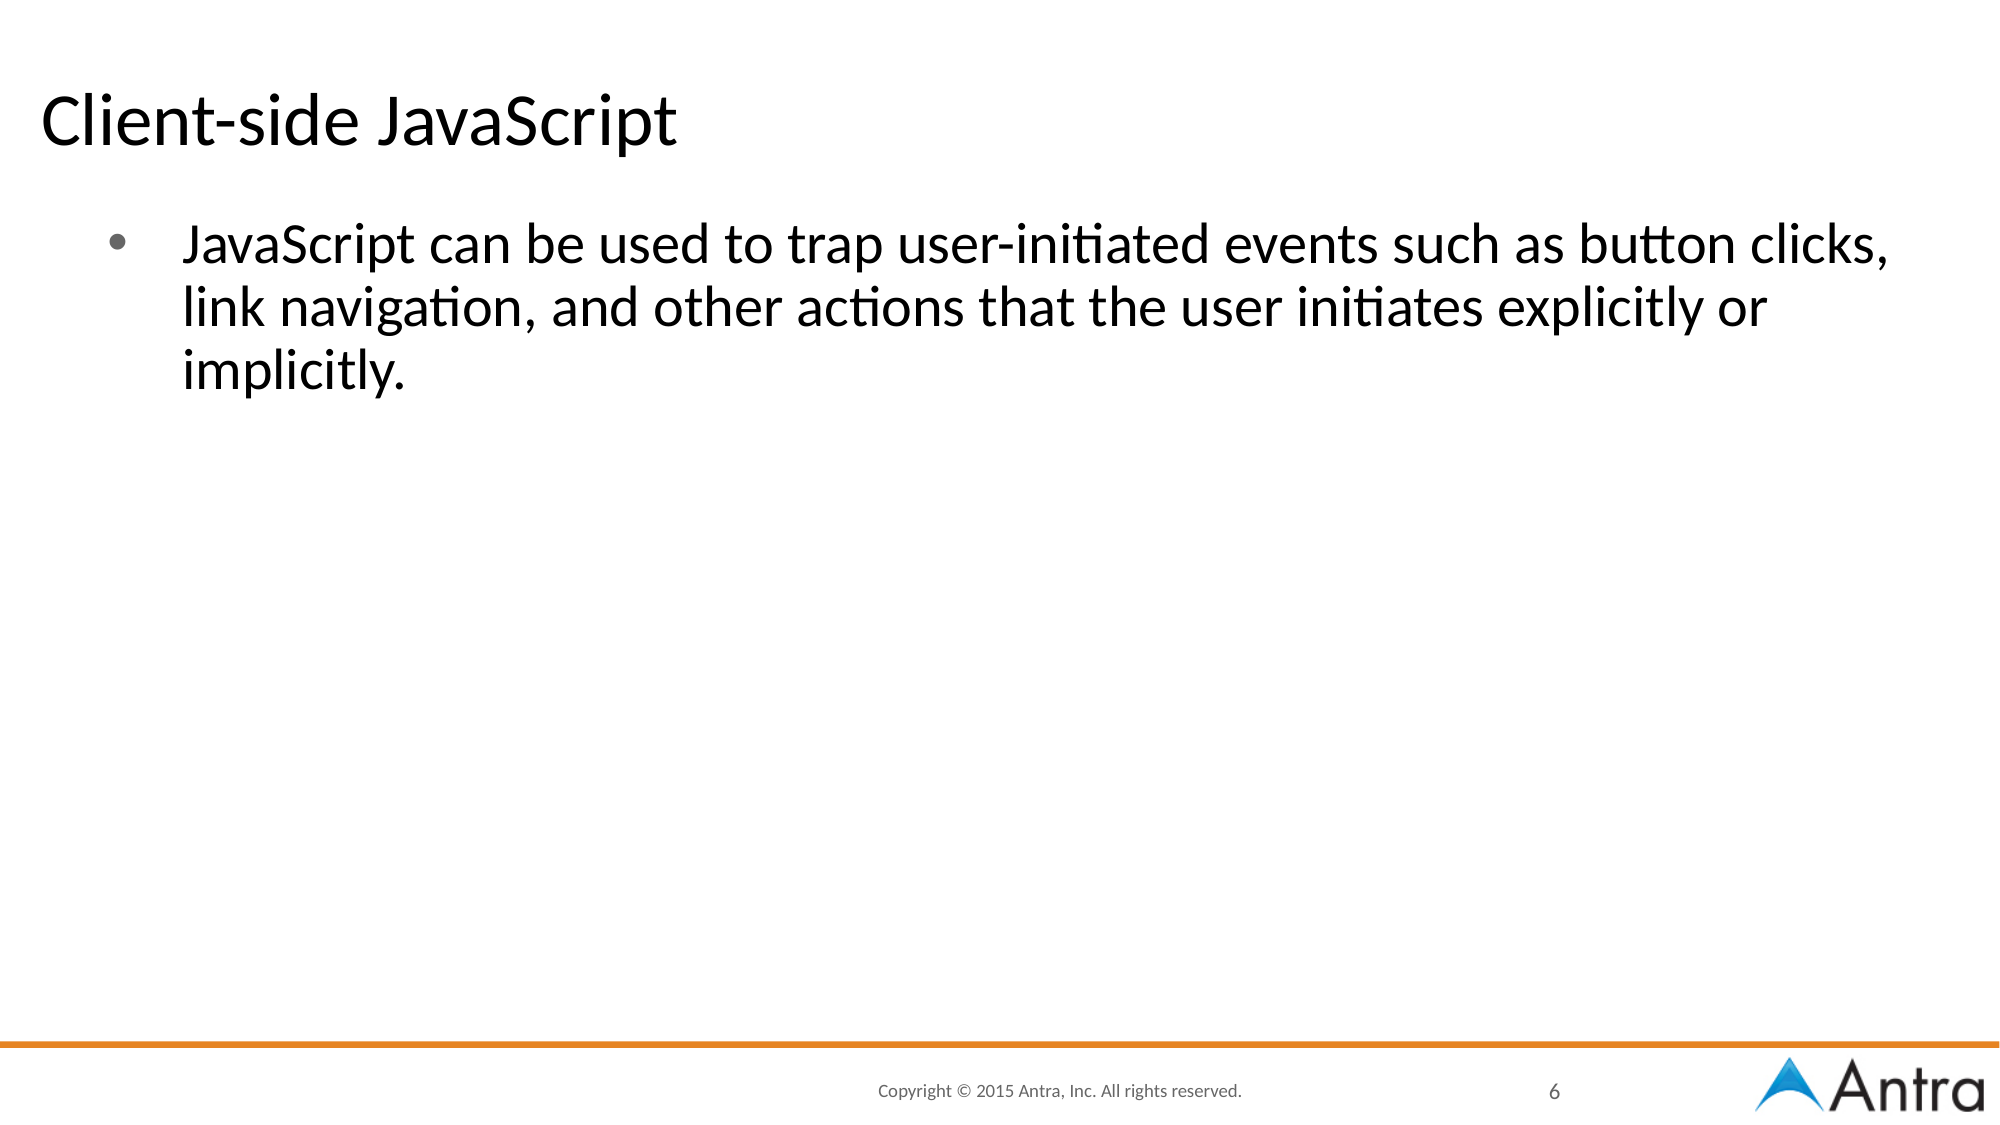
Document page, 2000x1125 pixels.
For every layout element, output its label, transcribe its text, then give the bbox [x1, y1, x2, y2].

list JavaScript can be used to trap user-initiated events such as button clicks, link navigation, and other actions that the user initiates explicitly or implicitly. [107, 213, 1913, 864]
picture [1744, 1048, 1994, 1122]
slide_number 6 [1498, 1075, 1561, 1106]
title Client-side JavaScript [41, 62, 1867, 160]
